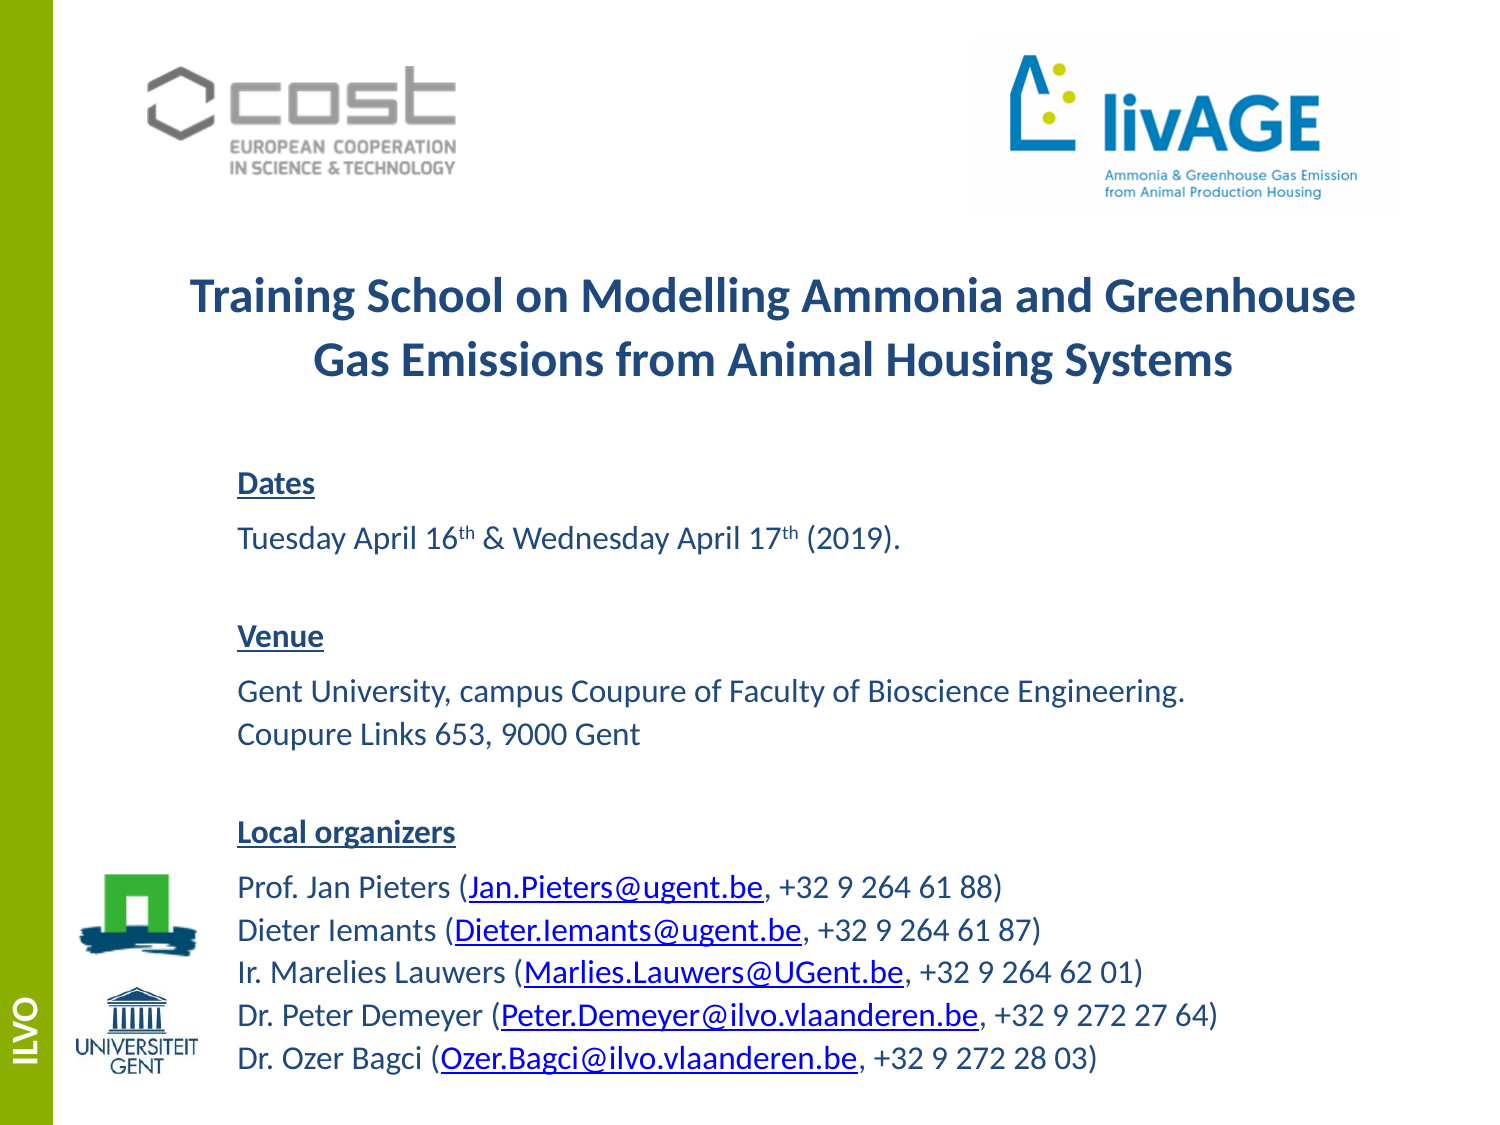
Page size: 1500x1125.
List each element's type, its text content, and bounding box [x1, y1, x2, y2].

text_box Training School on Modelling Ammonia and Greenhouse Gas Emissions from Animal Housing Systems Dates Tuesday April 16th & Wednesday April 17th (2019). Venue Gent University, campus Coupure of Faculty of Bioscience Engineering. Coupure Links 653, 9000 Gent Local organizers Prof. Jan Pieters (Jan.Pieters@ugent.be, +32 9 264 61 88) Dieter Iemants (Dieter.Iemants@ugent.be, +32 9 264 61 87) Ir. Marelies Lauwers (Marlies.Lauwers@UGent.be, +32 9 264 62 01) Dr. Peter Demeyer (Peter.Demeyer@ilvo.vlaanderen.be, +32 9 272 27 64) Dr. Ozer Bagci (Ozer.Bagci@ilvo.vlaanderen.be, +32 9 272 28 03) [147, 250, 1400, 1084]
picture [76, 987, 199, 1074]
picture [972, 36, 1400, 215]
picture [66, 862, 208, 967]
picture [147, 66, 456, 178]
